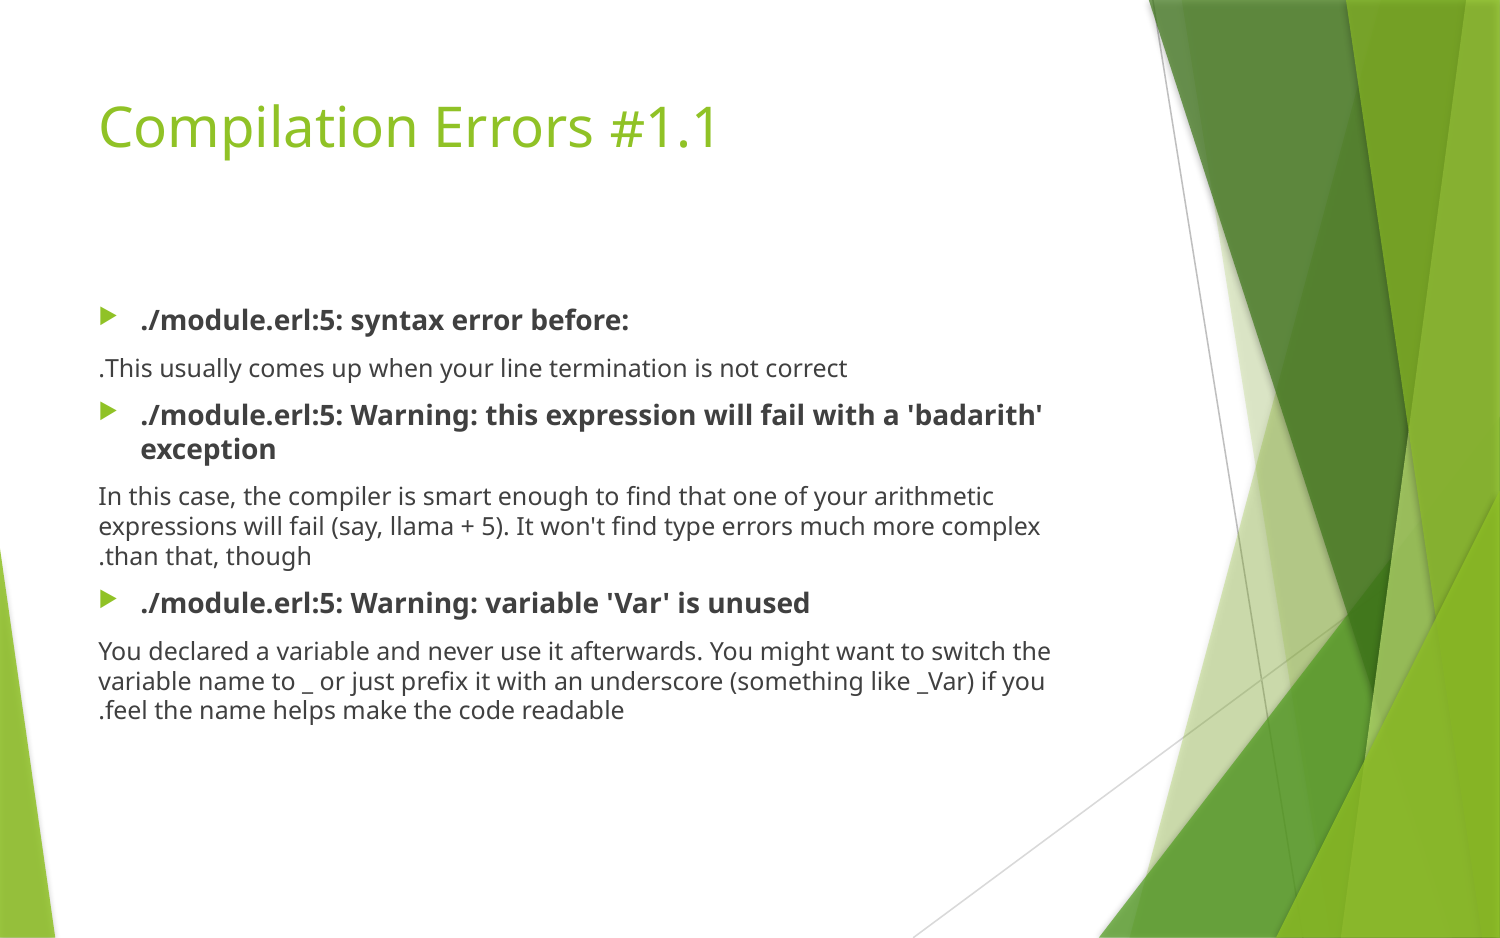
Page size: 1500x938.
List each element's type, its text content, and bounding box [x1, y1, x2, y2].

list ./module.erl:5: syntax error before: This usually comes up when your line termination is not correct. ./module.erl:5: Warning: this expression will fail with a 'badarith' exception In this case, the compiler is smart enough to find that one of your arithmetic expressions will fail (say, llama + 5). It won't find type errors much more complex than that, though. ./module.erl:5: Warning: variable 'Var' is unused You declared a variable and never use it afterwards. You might want to switch the variable name to _ or just prefix it with an underscore (something like _Var) if you feel the name helps make the code readable. [83, 295, 1141, 826]
title #1.1 Compilation Errors [83, 83, 1141, 264]
